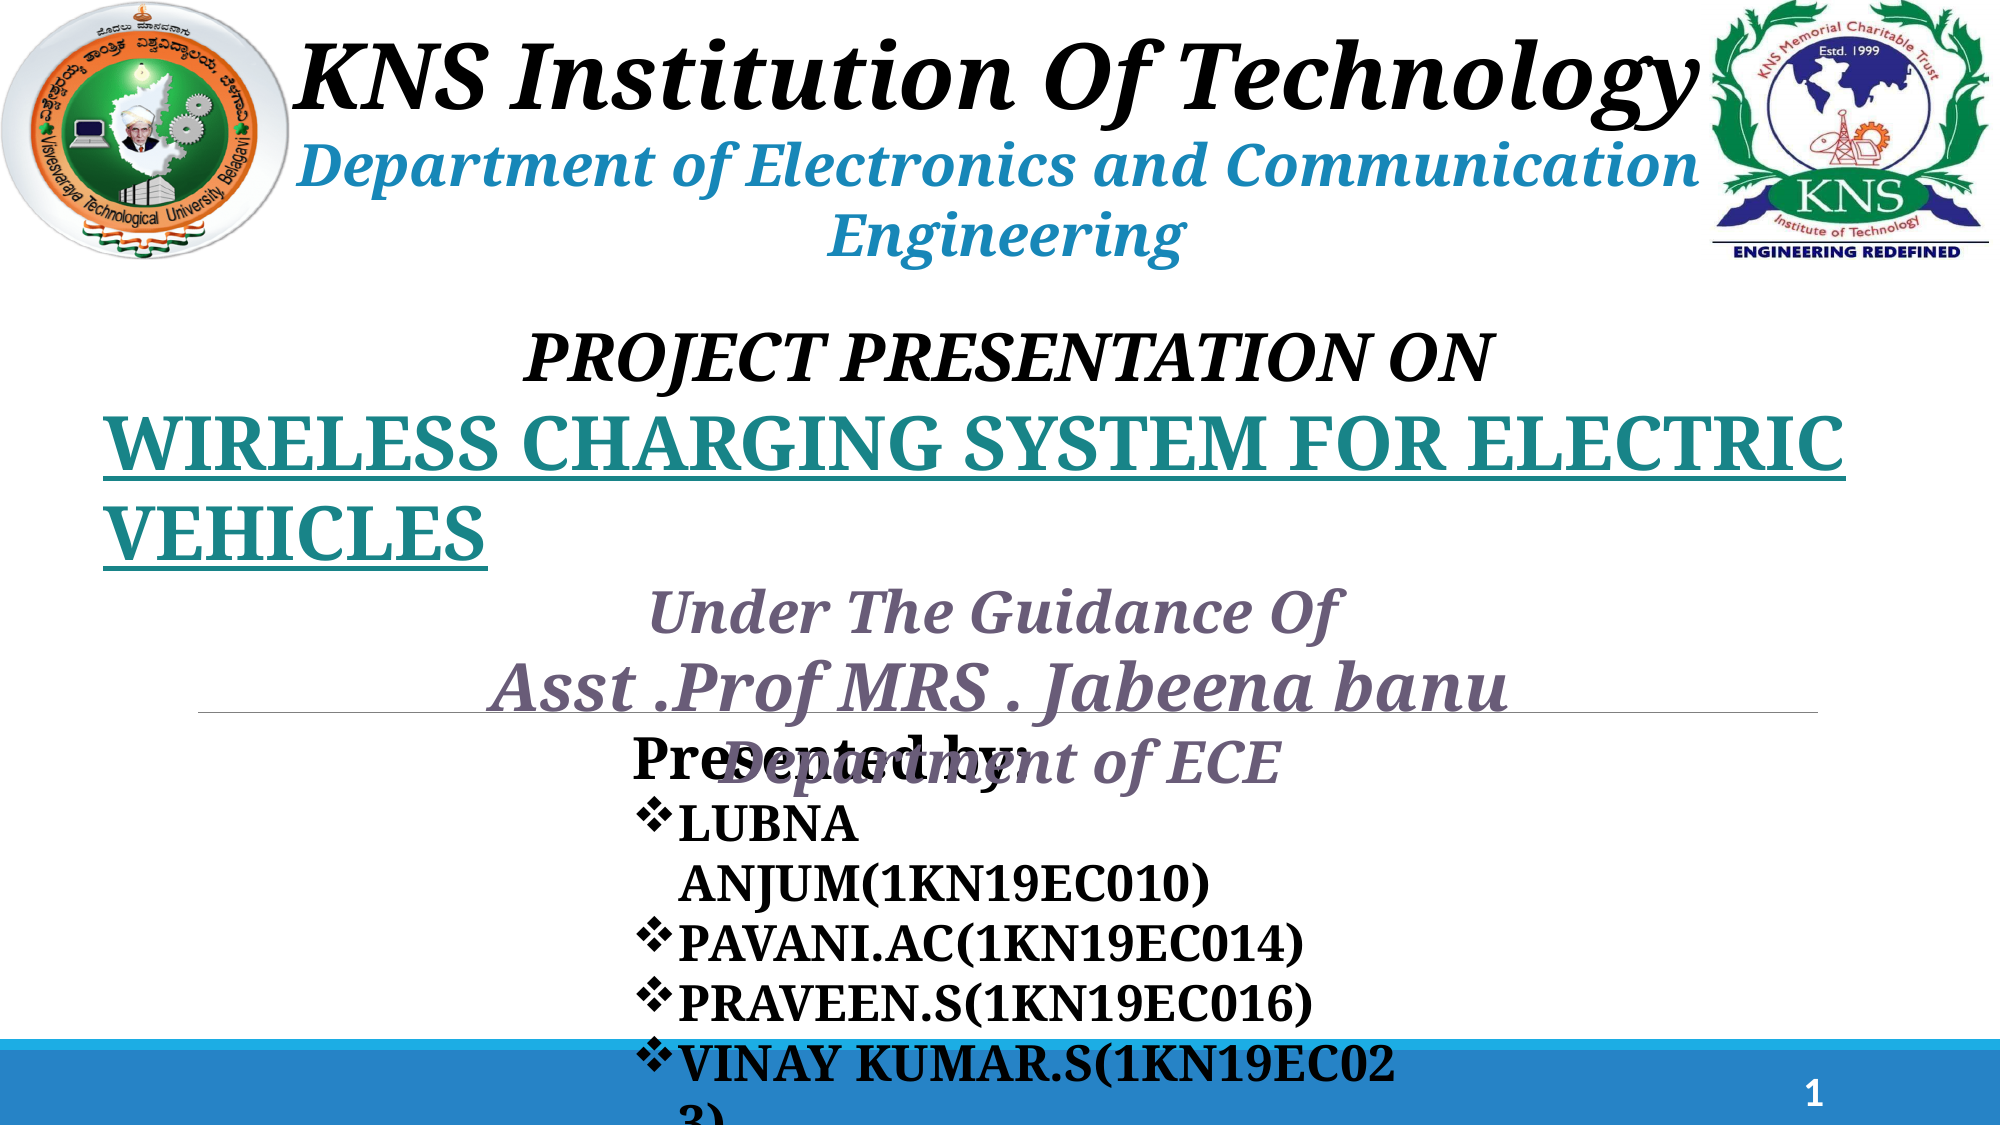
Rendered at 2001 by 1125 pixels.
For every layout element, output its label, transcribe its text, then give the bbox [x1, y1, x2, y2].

slide_number 1 [1624, 1059, 1840, 1120]
text_box Presented by: LUBNA ANJUM(1KN19EC010) PAVANI.AC(1KN19EC014) PRAVEEN.S(1KN19EC016) VINAY KUMAR.S(1KN19EC023) [617, 883, 1419, 1125]
picture [1701, 0, 2000, 260]
text_box PROJECT PRESENTATION ON WIRELESS CHARGING SYSTEM FOR ELECTRIC VEHICLES Under The Guidance Of Asst .Prof MRS . Jabeena banu Department of ECE [88, 307, 1912, 883]
text_box KNS Institution Of Technology​ Department of Electronics and Communication Engineering [195, 10, 1804, 307]
picture [0, 0, 291, 260]
